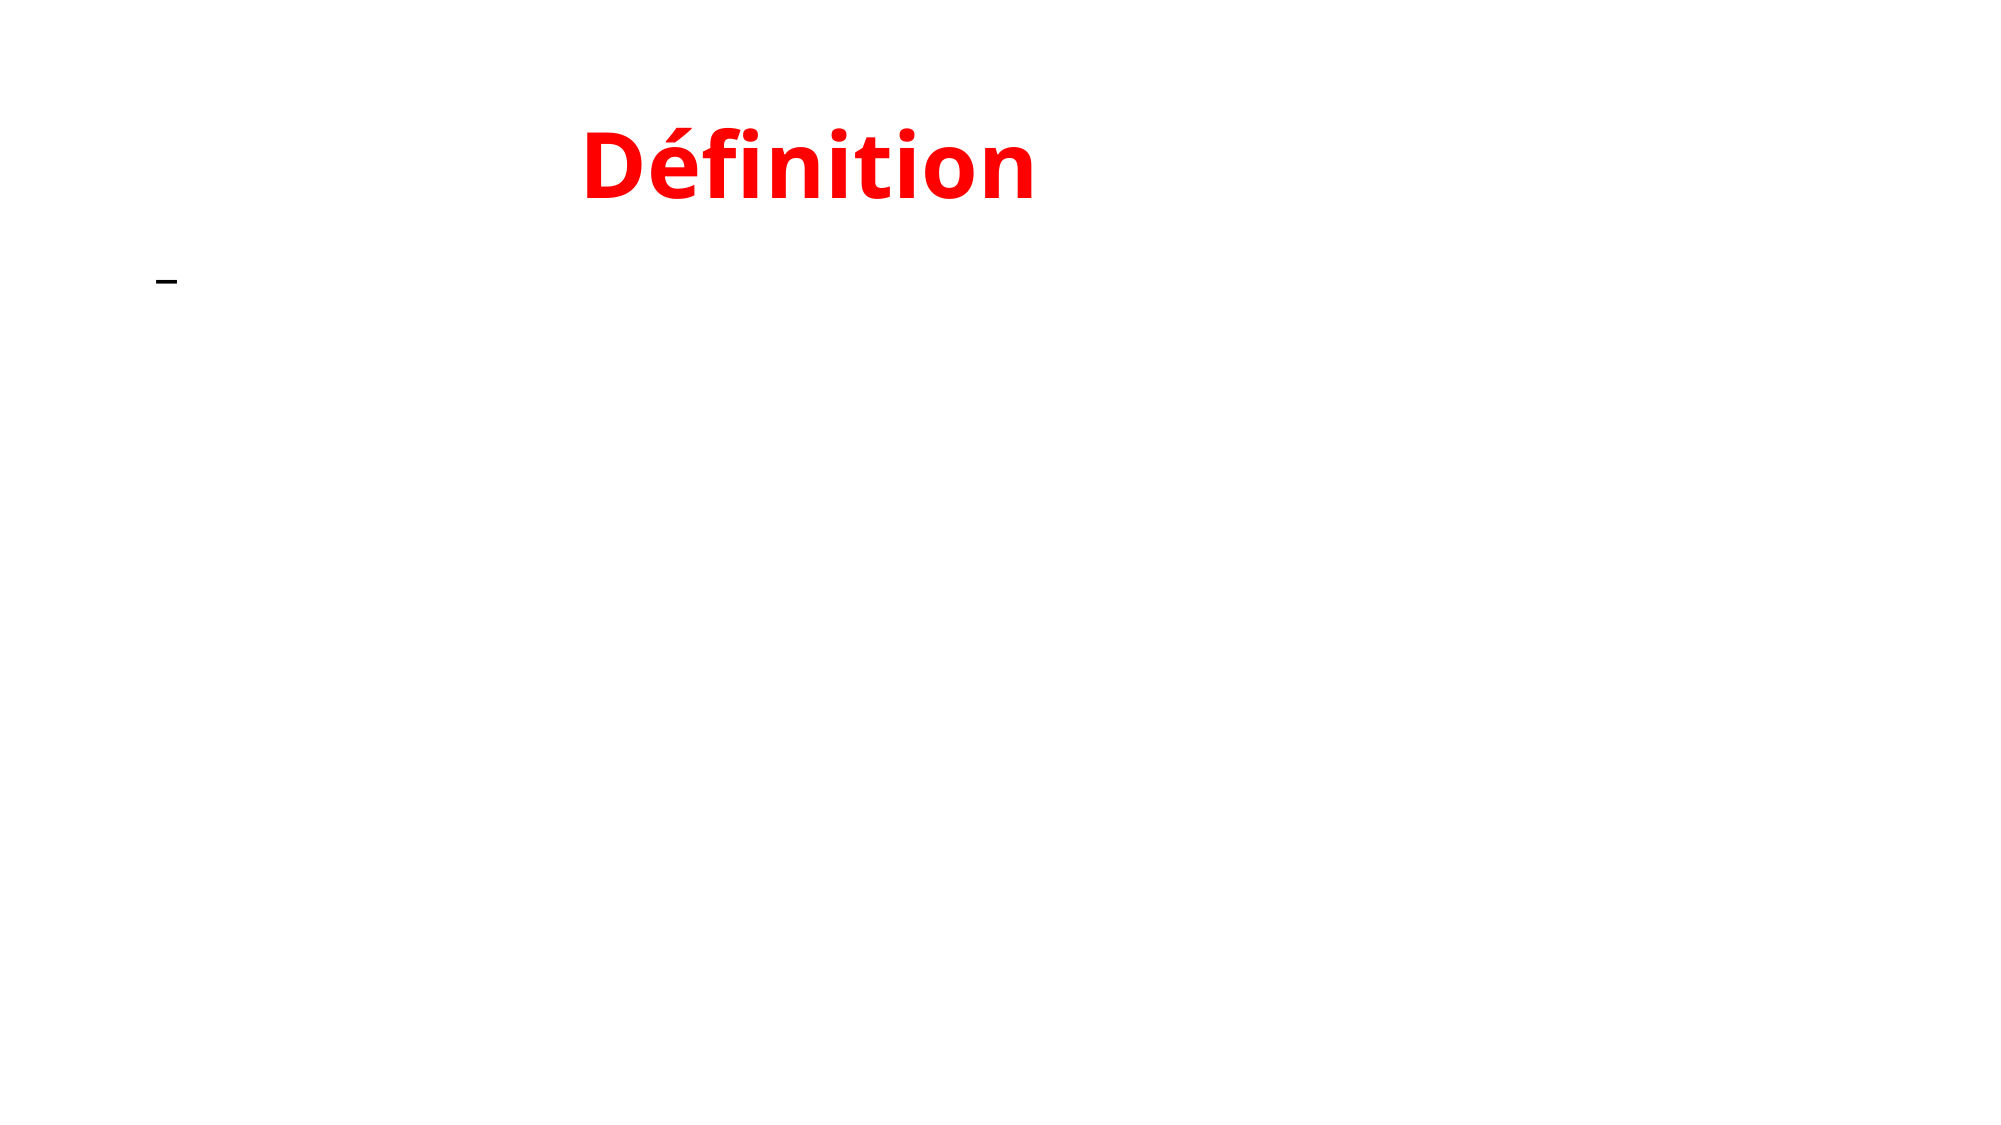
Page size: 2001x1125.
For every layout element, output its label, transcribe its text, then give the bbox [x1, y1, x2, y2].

list – [137, 240, 1863, 1014]
title Définition [137, 59, 1863, 240]
